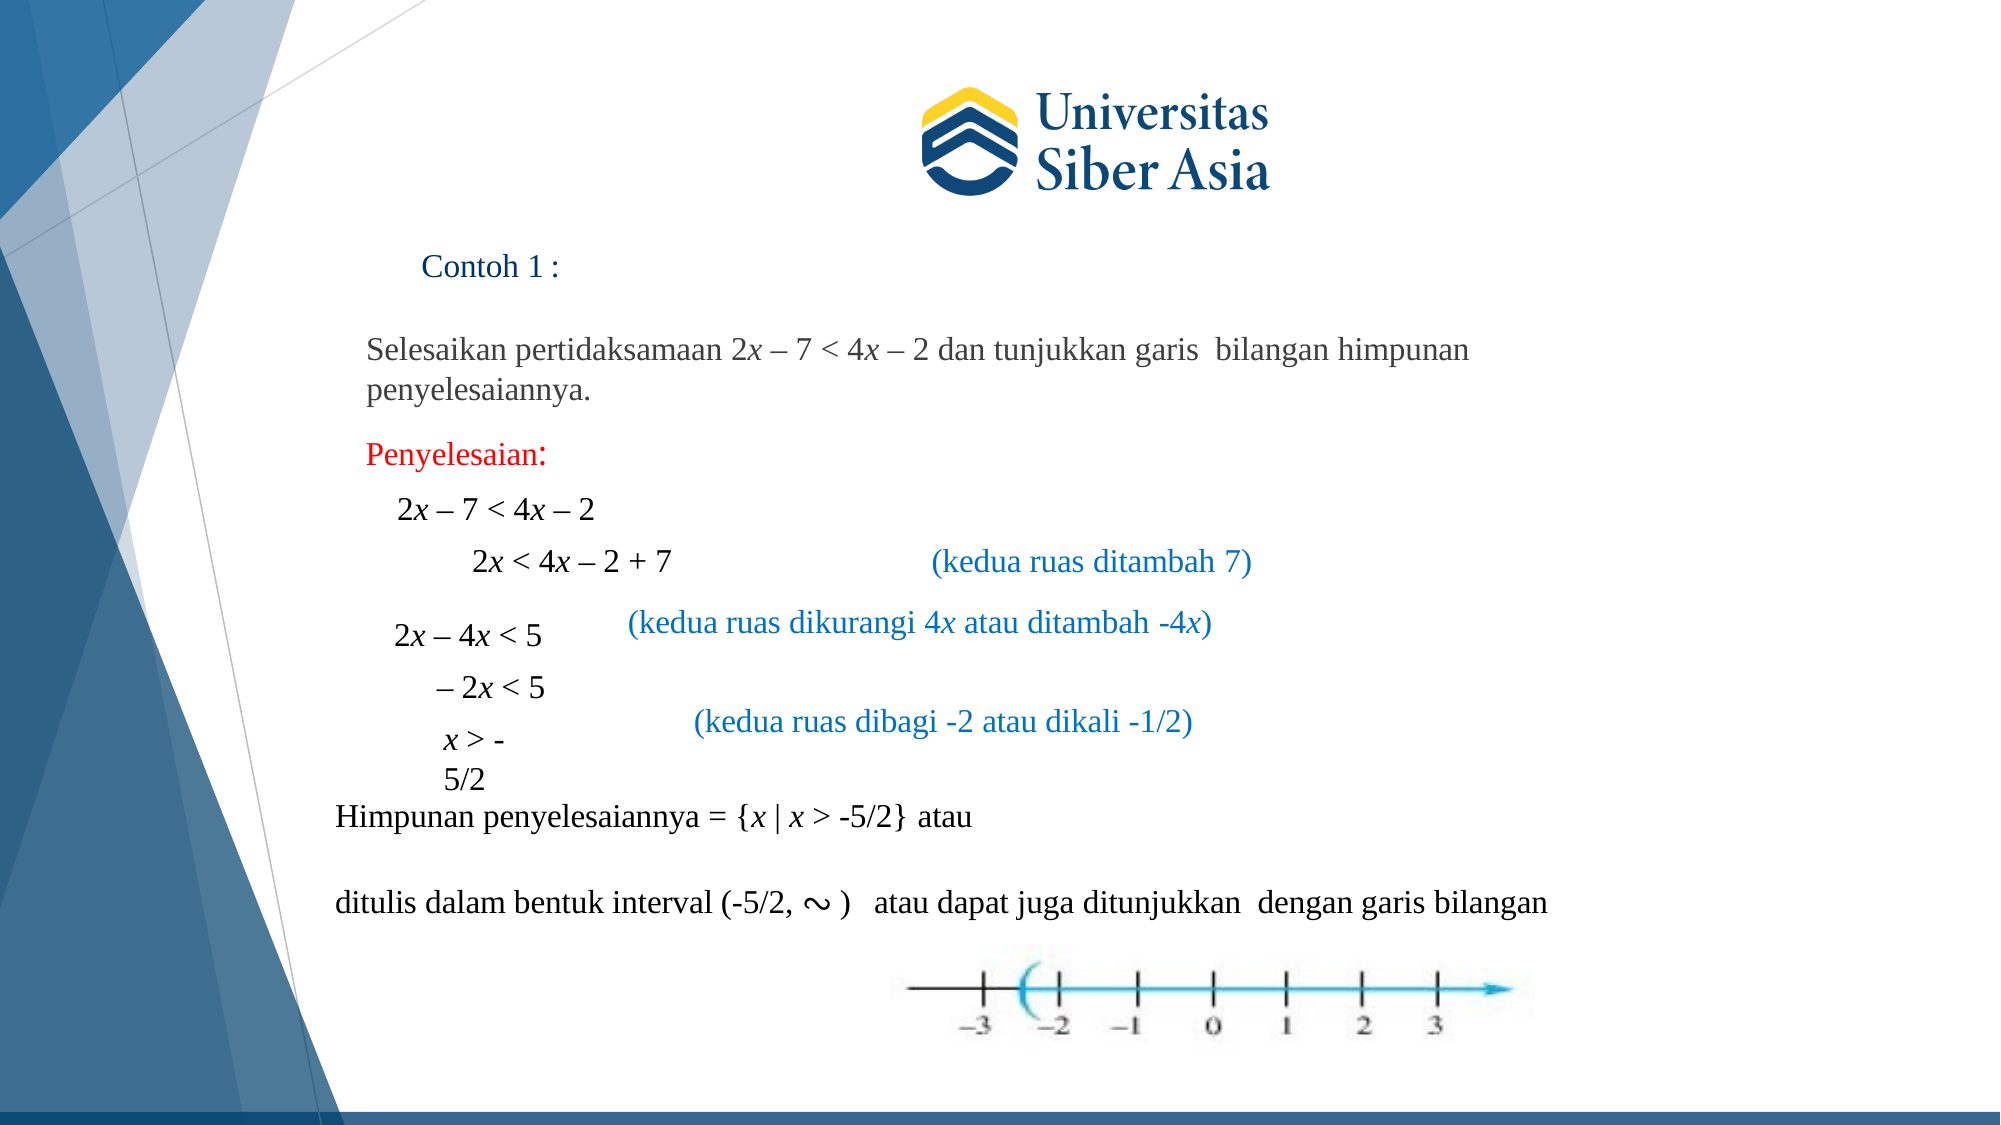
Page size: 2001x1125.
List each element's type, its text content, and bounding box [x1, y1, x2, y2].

picture [922, 87, 1270, 196]
text_box Selesaikan pertidaksamaan 2x – 7 < 4x – 2 dan tunjukkan garis bilangan himpunan penyelesaiannya. Penyelesaian: 2x – 7 < 4x – 2 2x < 4x – 2 + 7 (kedua ruas ditambah 7) [364, 325, 1636, 580]
text_box 2x – 4x < 5 – 2x < 5 x > -5/2 [316, 598, 602, 798]
title Contoh 1 : [419, 93, 655, 284]
text_box Himpunan penyelesaiannya = {x | x > -5/2} atau ditulis dalam bentuk interval (-5/2, ∾) atau dapat juga ditunjukkan dengan garis bilangan [333, 768, 1667, 921]
text_box (kedua ruas dibagi -2 atau dikali -1/2) [691, 697, 1451, 740]
text_box [889, 944, 1535, 1050]
text_box (kedua ruas dikurangi 4x atau ditambah -4x) [625, 598, 1512, 641]
